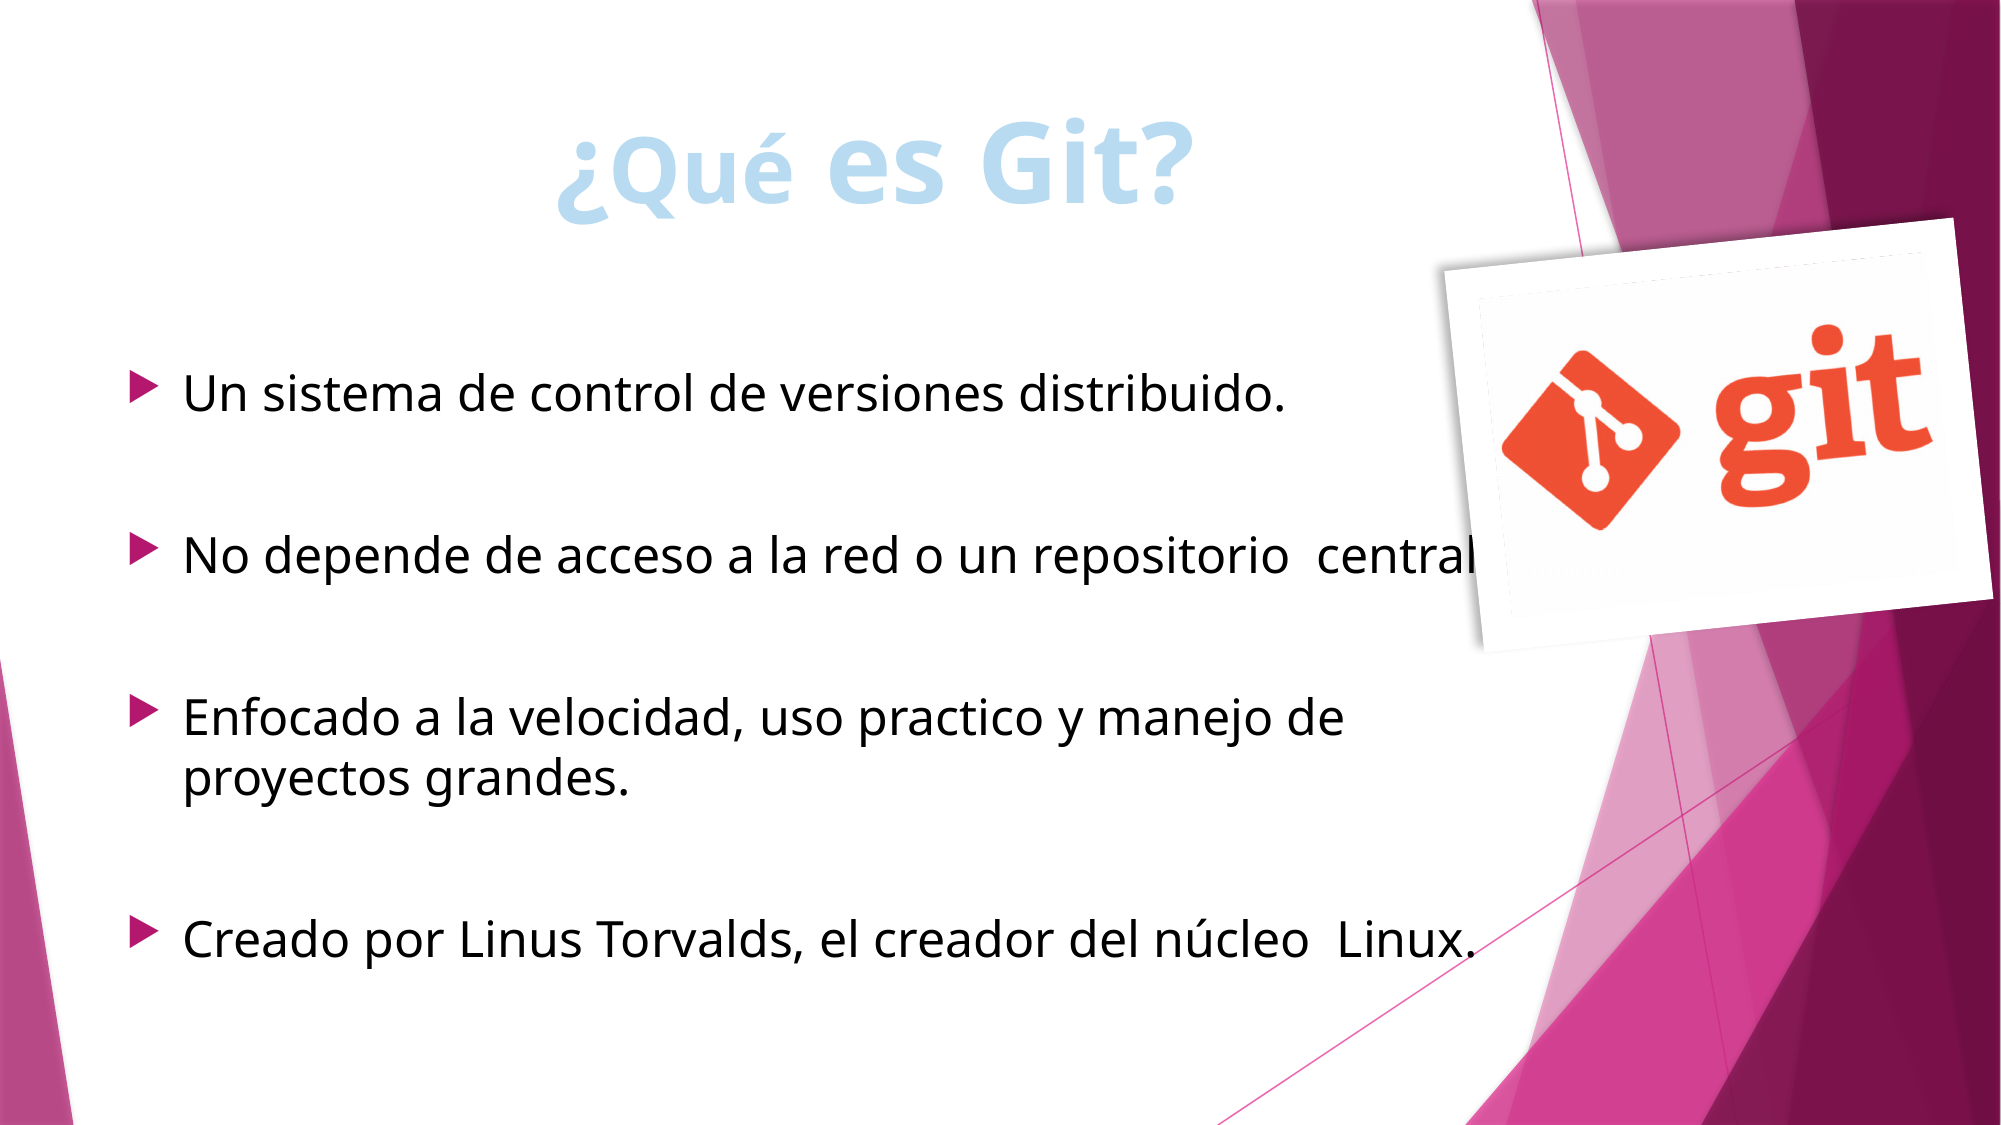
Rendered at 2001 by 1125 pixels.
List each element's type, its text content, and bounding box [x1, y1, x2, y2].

picture [1479, 253, 1958, 617]
list Un sistema de control de versiones distribuido. No depende de acceso a la red o un repositorio central. Enfocado a la velocidad, uso practico y manejo de proyectos grandes. Creado por Linus Torvalds, el creador del núcleo Linux. [111, 354, 1824, 992]
text_box ¿Qué es Git? [540, 83, 1211, 234]
